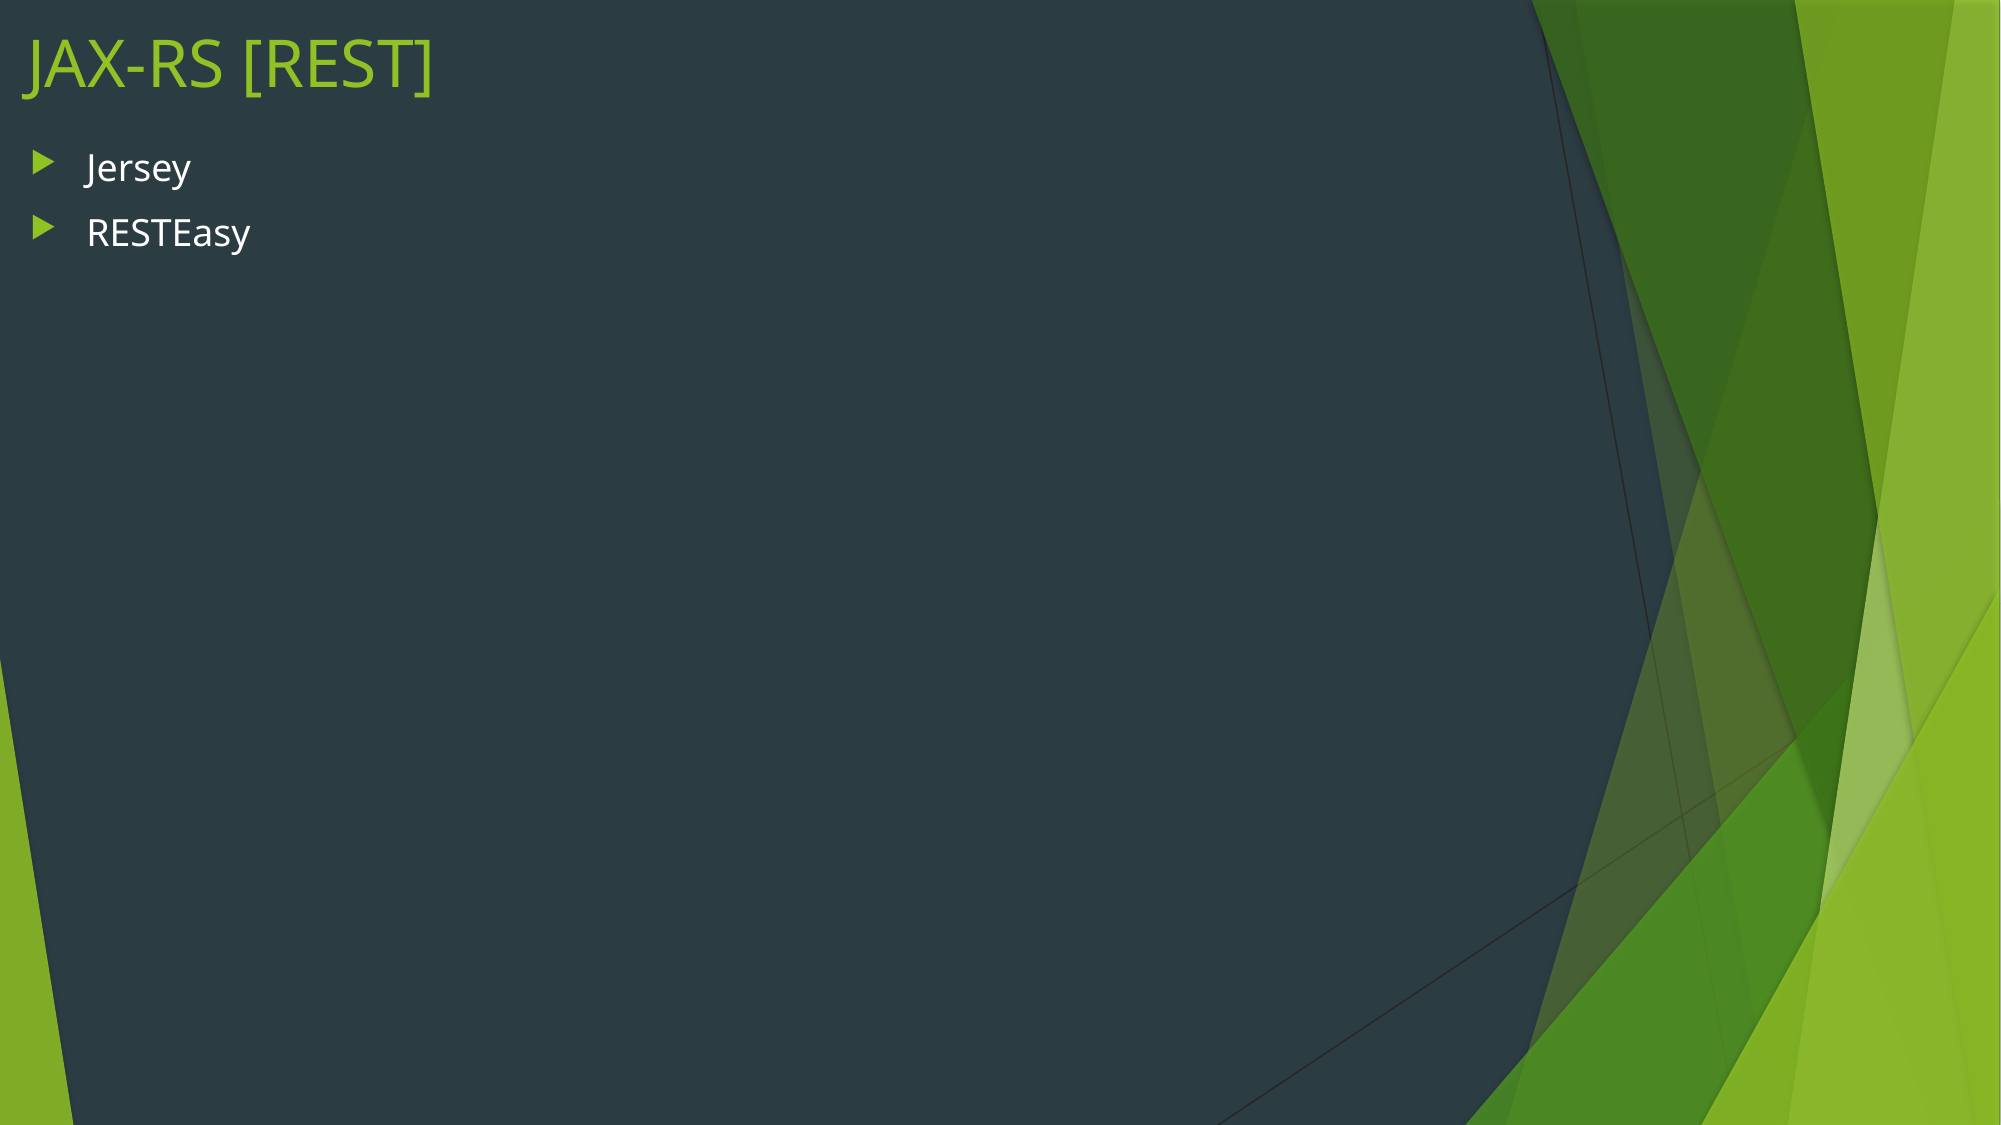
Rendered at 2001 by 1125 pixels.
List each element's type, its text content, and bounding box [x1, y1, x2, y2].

title JAX-RS [REST] [12, 14, 1969, 109]
list Jersey RESTEasy [15, 136, 1950, 1098]
